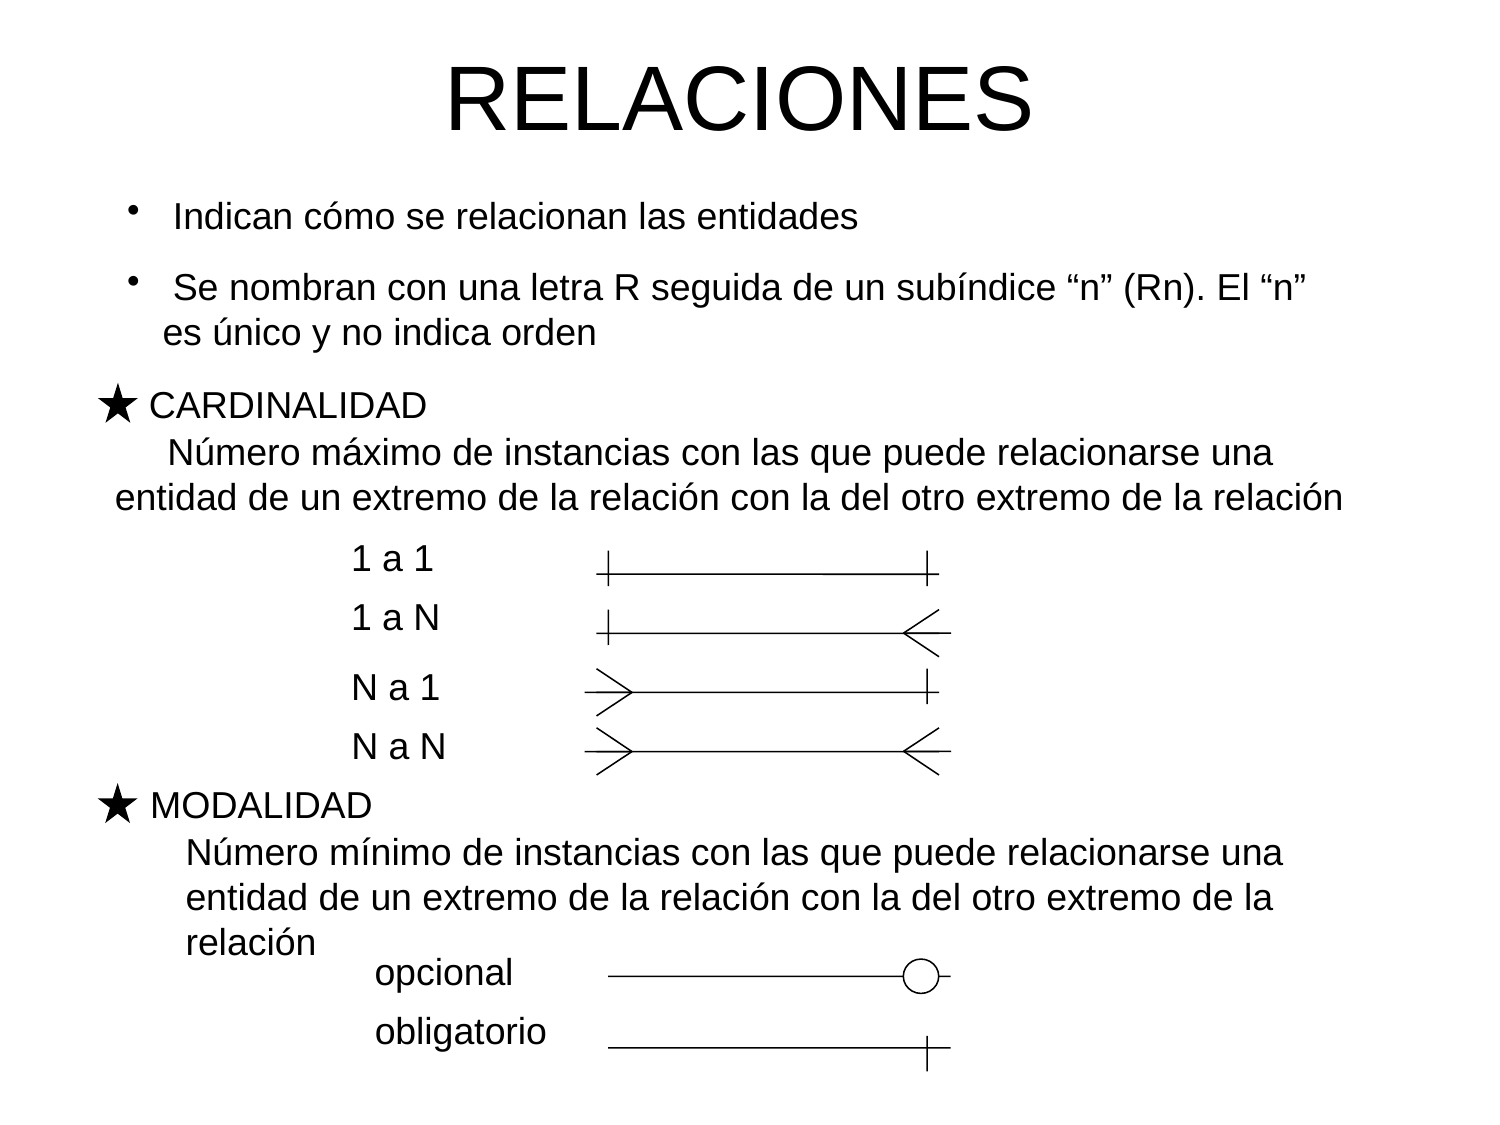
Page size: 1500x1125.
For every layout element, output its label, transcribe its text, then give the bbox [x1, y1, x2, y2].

title RELACIONES [64, 0, 1415, 188]
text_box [596, 609, 952, 657]
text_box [99, 373, 1400, 528]
text_box N a 1 [336, 655, 490, 714]
text_box Se nombran con una letra R seguida de un subíndice “n” (Rn). El “n” es único y no indica orden [112, 255, 1353, 361]
text_box opcional [359, 980, 608, 1001]
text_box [596, 550, 940, 587]
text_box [607, 1035, 951, 1072]
text_box 1 a N [336, 585, 490, 645]
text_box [99, 773, 1376, 973]
text_box [903, 980, 939, 994]
text_box N a N [336, 714, 514, 772]
text_box obligatorio [360, 999, 609, 1060]
text_box 1 a 1 [336, 536, 455, 585]
text_box Indican cómo se relacionan las entidades [112, 184, 1388, 245]
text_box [584, 727, 952, 776]
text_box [584, 668, 940, 717]
